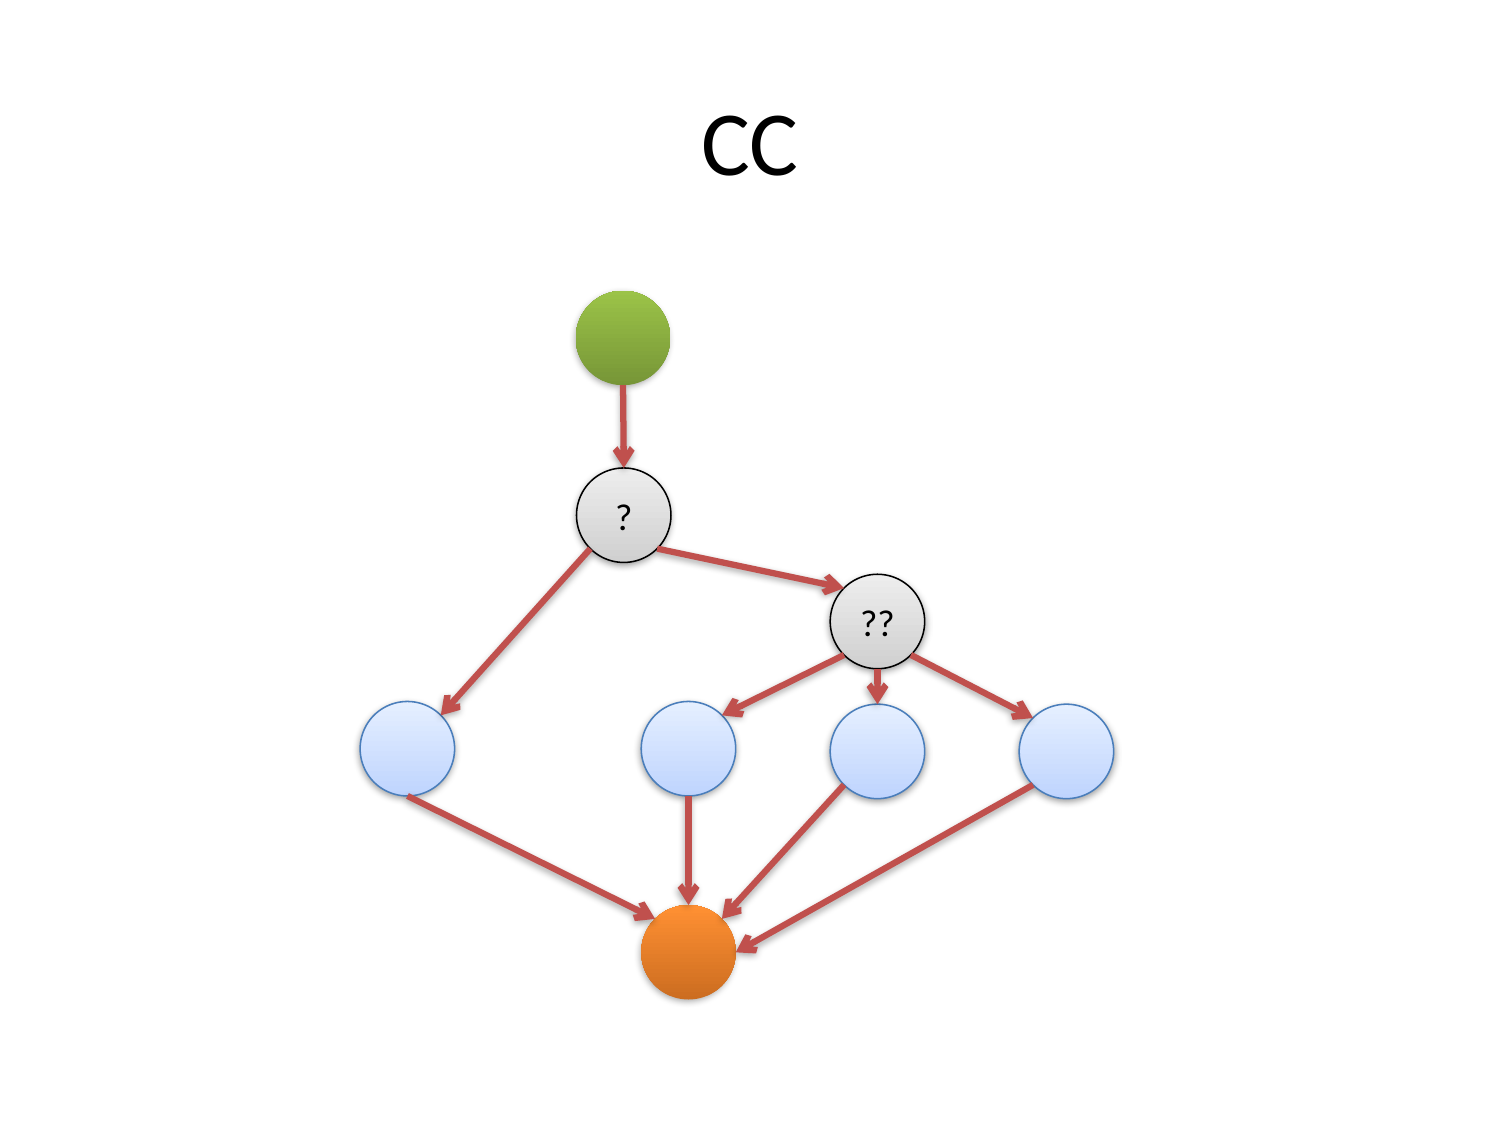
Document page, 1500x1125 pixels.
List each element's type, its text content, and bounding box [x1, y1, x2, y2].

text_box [910, 654, 1034, 719]
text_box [735, 784, 1034, 953]
text_box ? [575, 467, 672, 564]
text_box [656, 548, 845, 589]
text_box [407, 795, 656, 920]
text_box ?? [829, 573, 926, 670]
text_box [721, 654, 845, 716]
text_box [440, 548, 591, 716]
title CC [75, 45, 1425, 233]
text_box [641, 905, 736, 1000]
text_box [721, 784, 734, 920]
text_box [640, 700, 737, 797]
text_box [359, 700, 456, 797]
text_box [829, 703, 926, 783]
text_box [575, 290, 671, 386]
text_box [1018, 703, 1115, 800]
